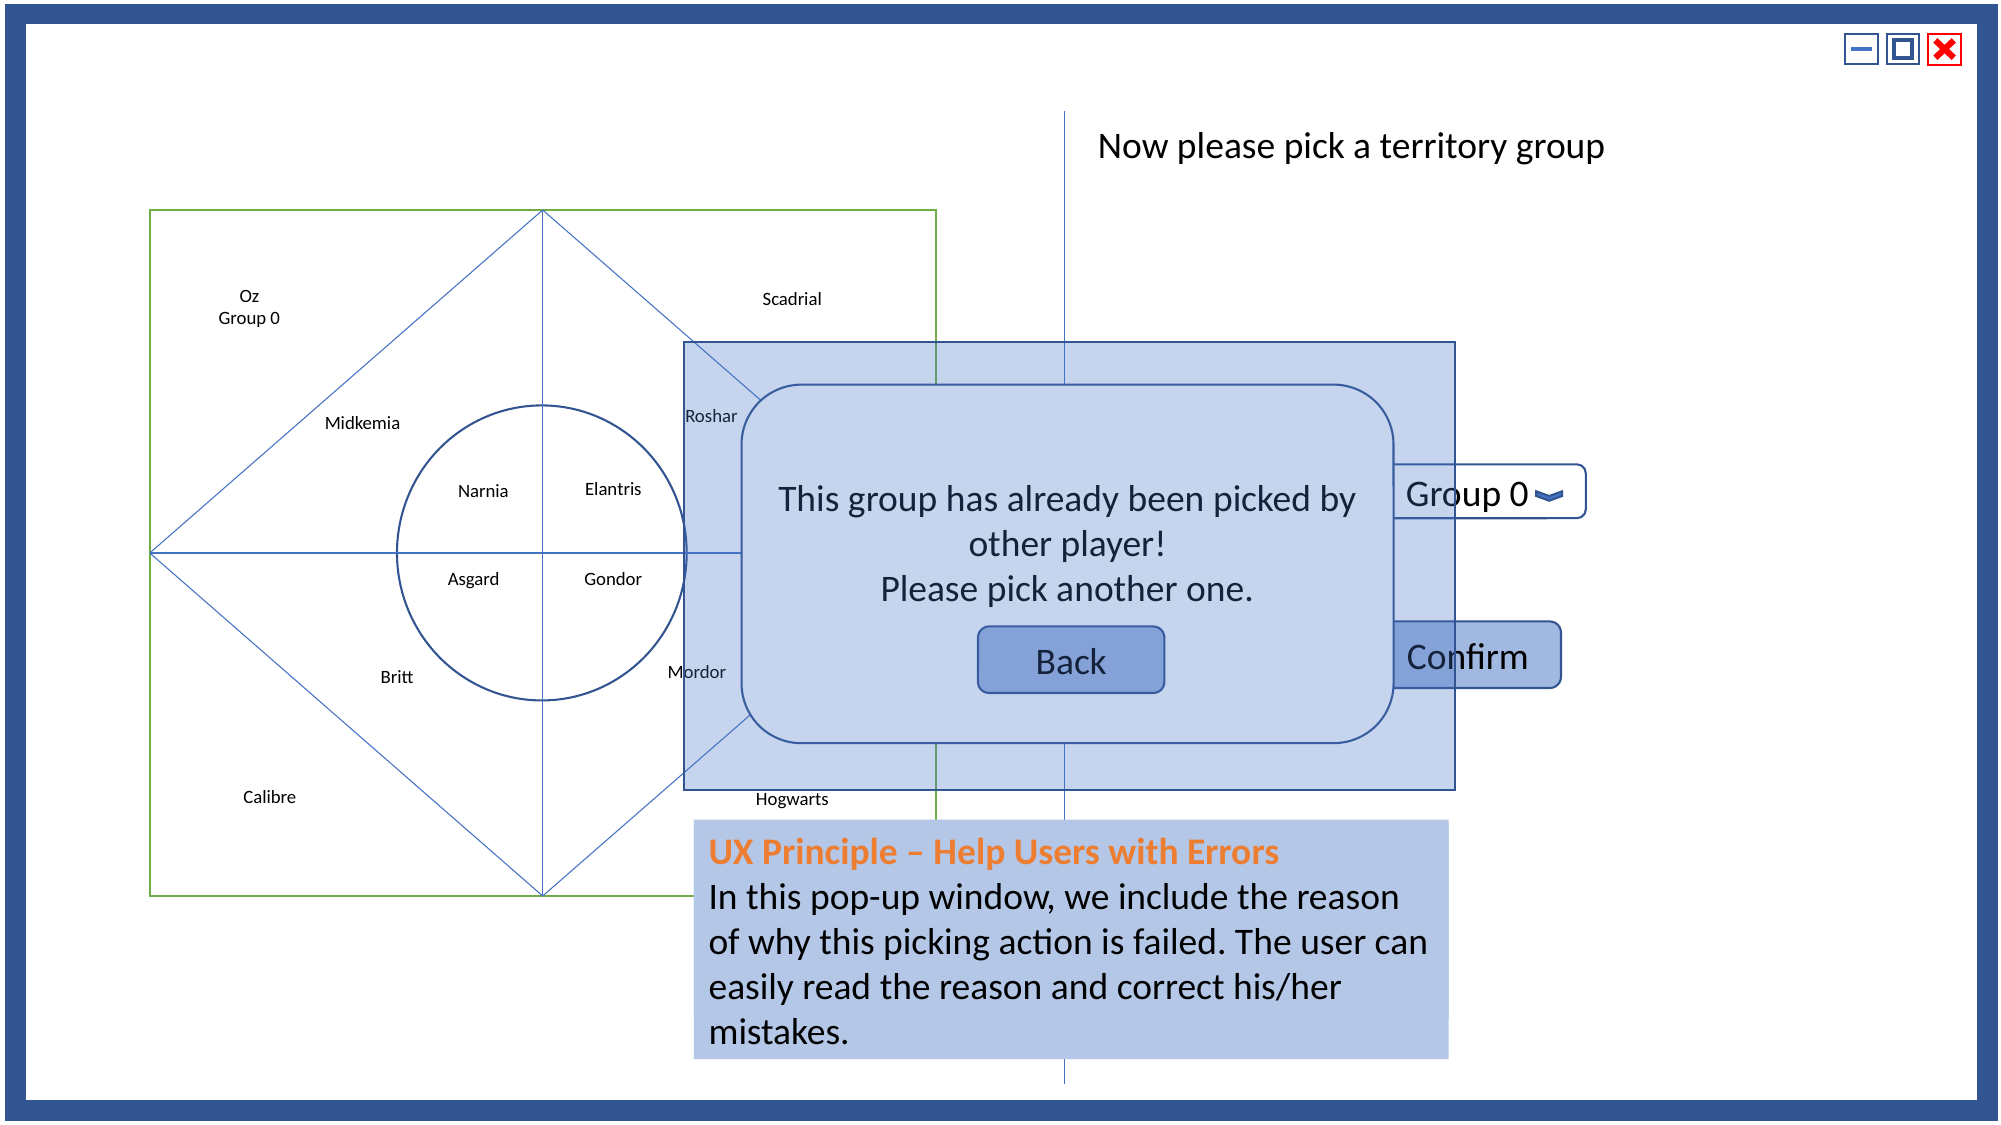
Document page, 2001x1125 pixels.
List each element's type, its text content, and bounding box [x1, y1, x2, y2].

text_box [1065, 341, 1456, 791]
text_box Group 0 [1456, 463, 1587, 520]
text_box [1535, 489, 1564, 502]
text_box Confirm [1456, 620, 1563, 690]
text_box UX Principle – Help Users with Errors In this pop-up window, we include the reason of why this picking action is failed. The user can easily read the reason and correct his/her mistakes. [693, 819, 1063, 1060]
text_box Now please pick a territory group [1083, 113, 1935, 329]
text_box [936, 341, 1063, 791]
text_box UX Principle – Help Users with Errors In this pop-up window, we include the reason of why this picking action is failed. The user can easily read the reason and correct his/her mistakes. [1065, 819, 1449, 1060]
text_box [1845, 33, 1961, 65]
text_box [15, 13, 1988, 1112]
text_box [149, 209, 936, 896]
